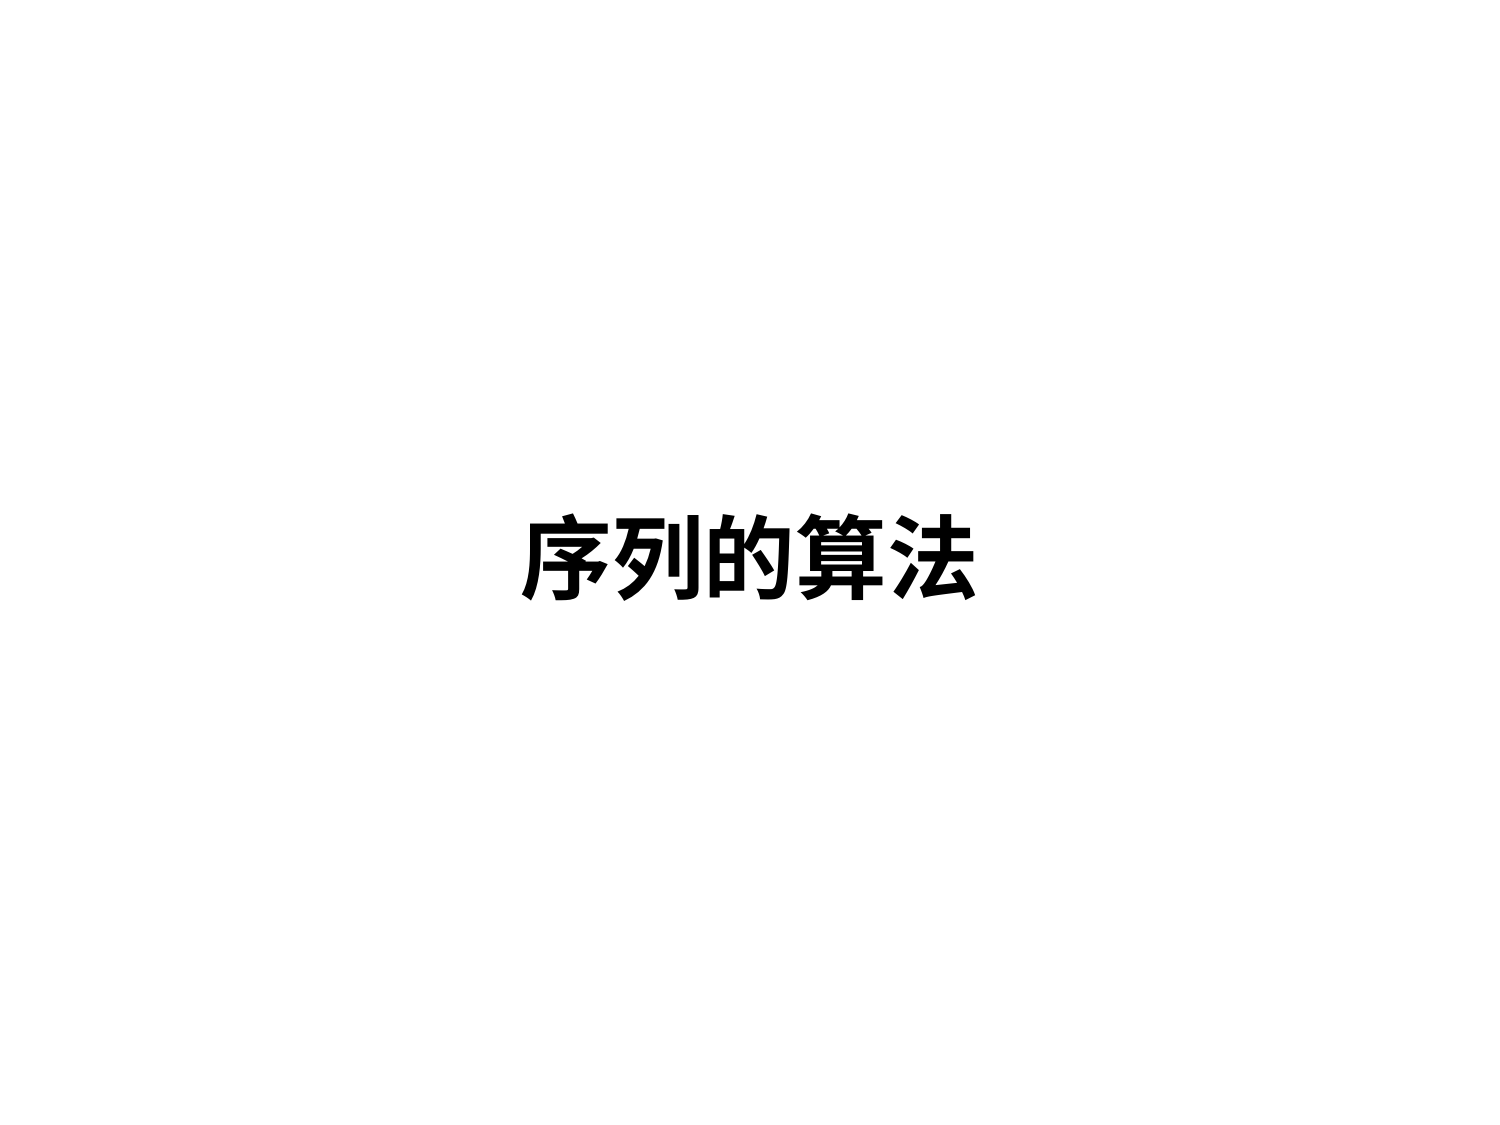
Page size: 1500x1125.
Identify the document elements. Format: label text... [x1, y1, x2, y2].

title 序列的算法 [75, 462, 1425, 650]
